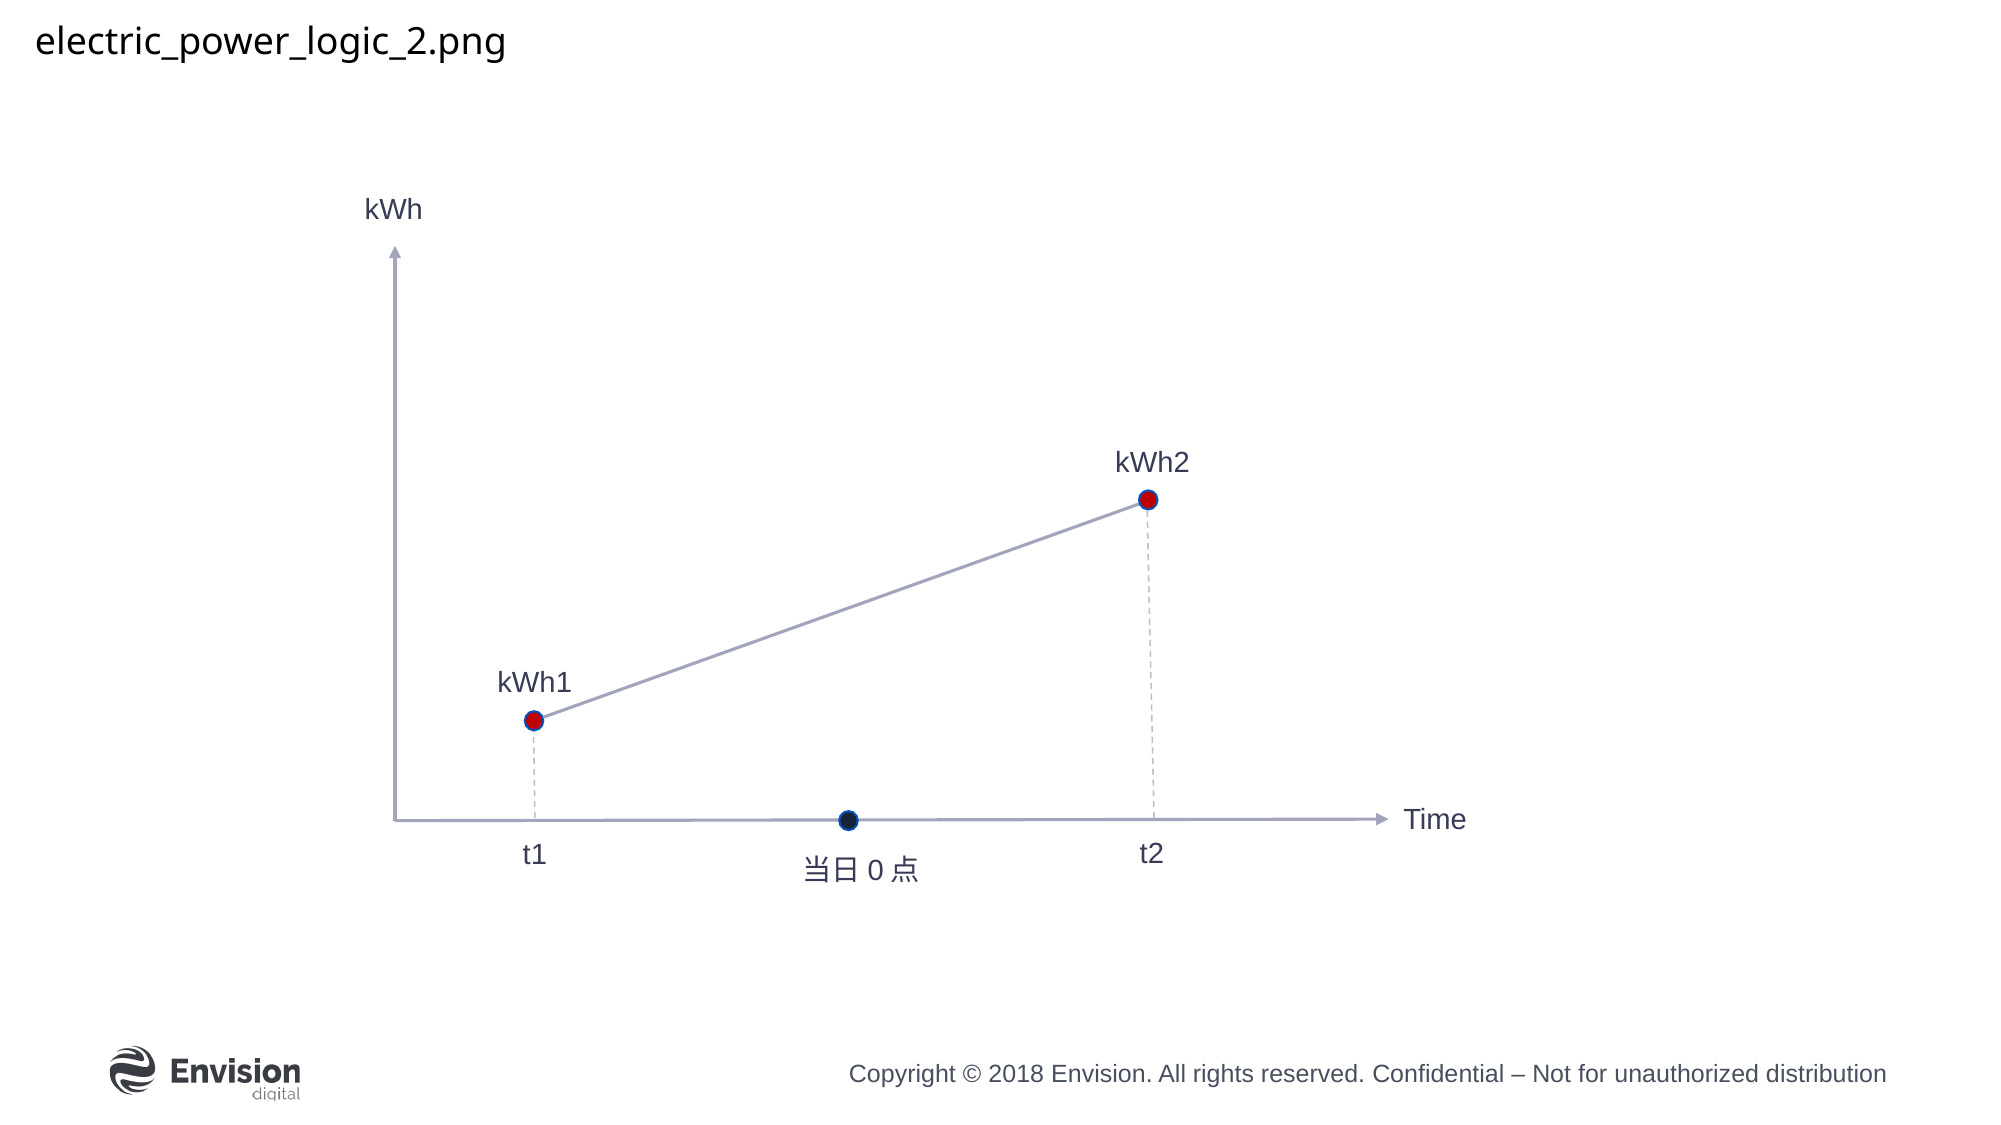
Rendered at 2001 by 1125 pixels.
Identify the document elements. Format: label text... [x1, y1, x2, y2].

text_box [349, 182, 1559, 895]
text_box electric_power_logic_2.png [20, 10, 523, 70]
